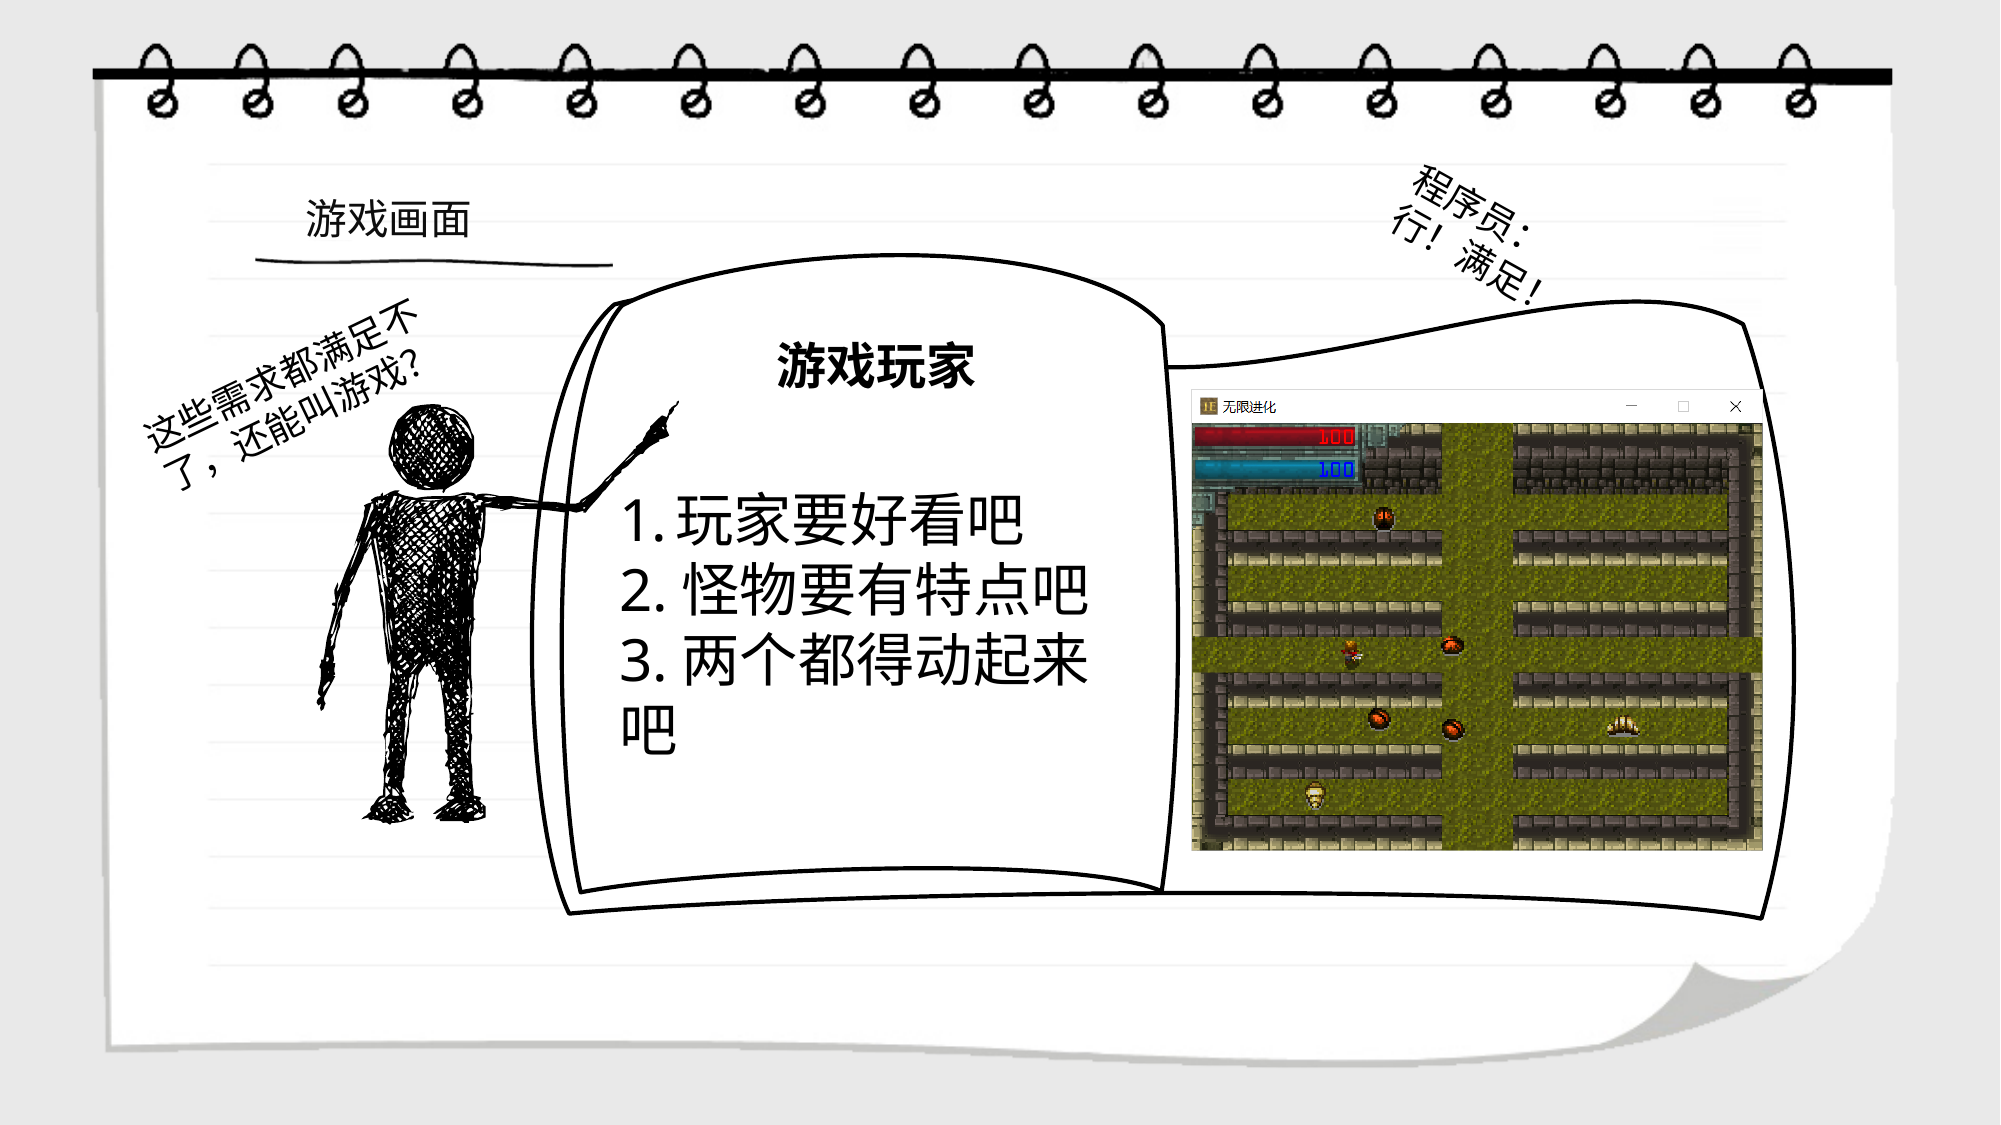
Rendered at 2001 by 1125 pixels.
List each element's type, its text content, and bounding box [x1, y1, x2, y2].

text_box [255, 185, 613, 280]
text_box 程序员： 行！满足！ [1367, 141, 1622, 255]
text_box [313, 400, 679, 825]
picture [49, 17, 1935, 1106]
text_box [531, 255, 1794, 919]
text_box 这些需求都满足不了，还能叫游戏？ [120, 280, 490, 514]
